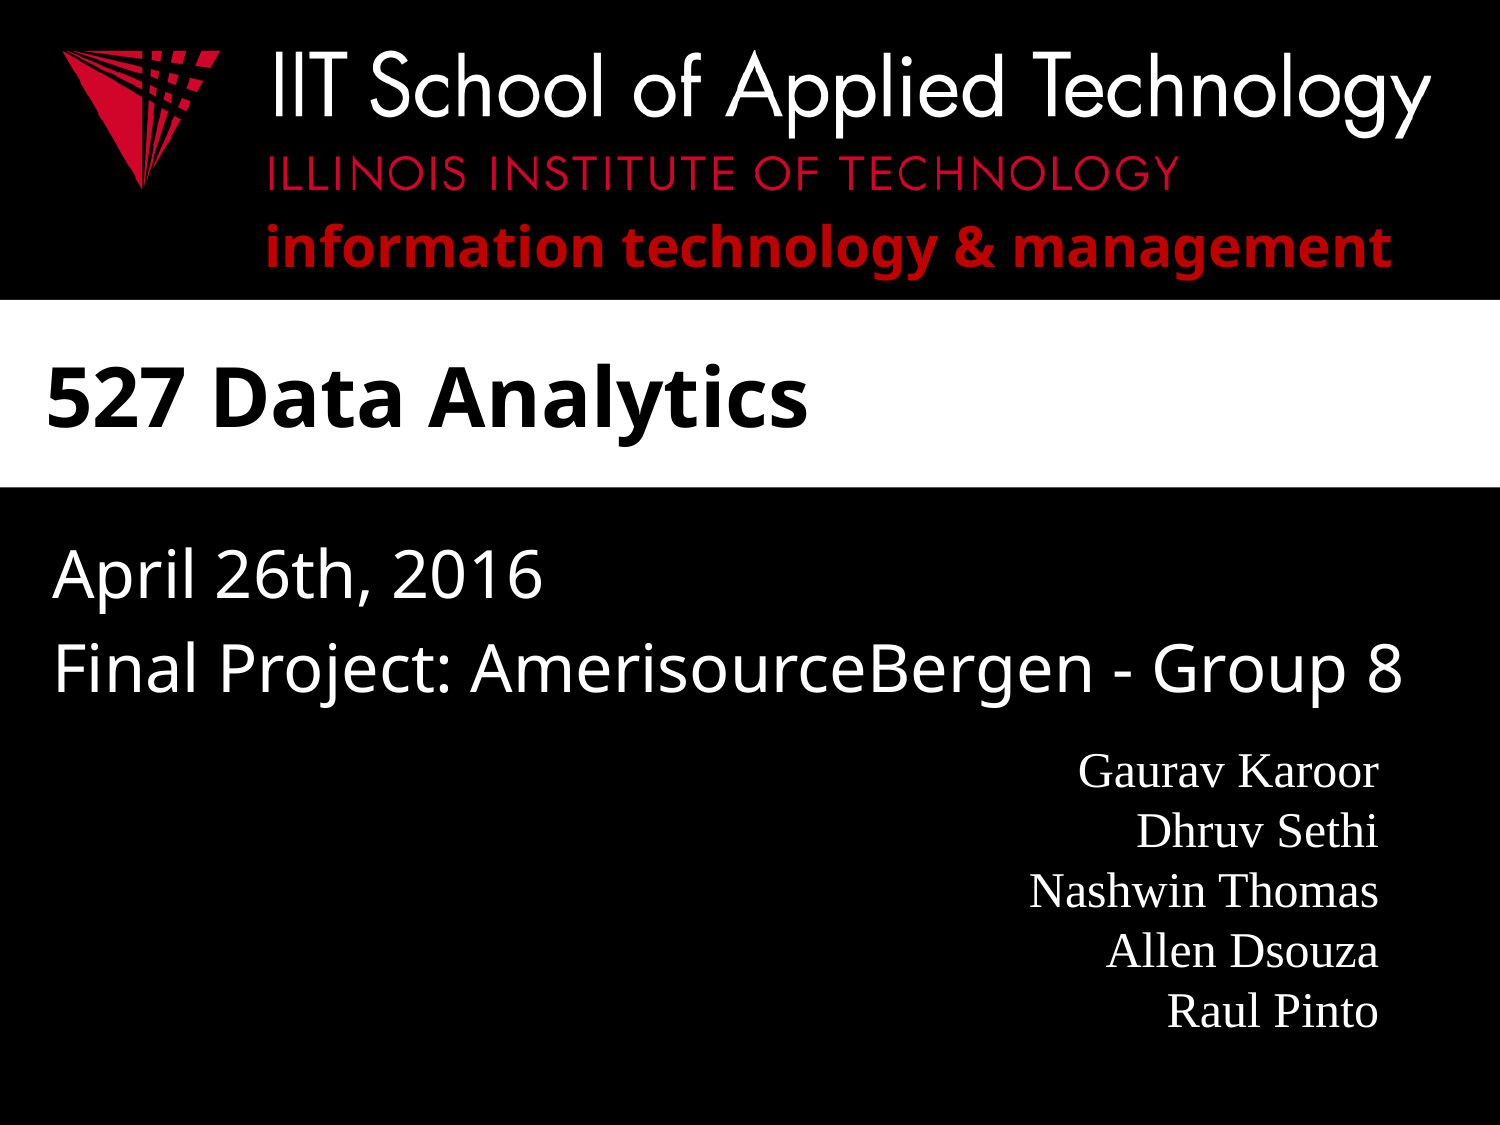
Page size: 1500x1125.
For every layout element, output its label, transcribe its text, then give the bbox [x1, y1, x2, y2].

picture [62, 50, 1431, 191]
list April 26th, 2016 Final Project: AmerisourceBergen - Group 8 [37, 525, 1438, 800]
title 527 Data Analytics [0, 299, 1500, 488]
text_box -GGaurav Karoor Dhruv Sethi Nashwin Thomas Allen Dsouza Raul Pinto [0, 729, 1394, 1045]
